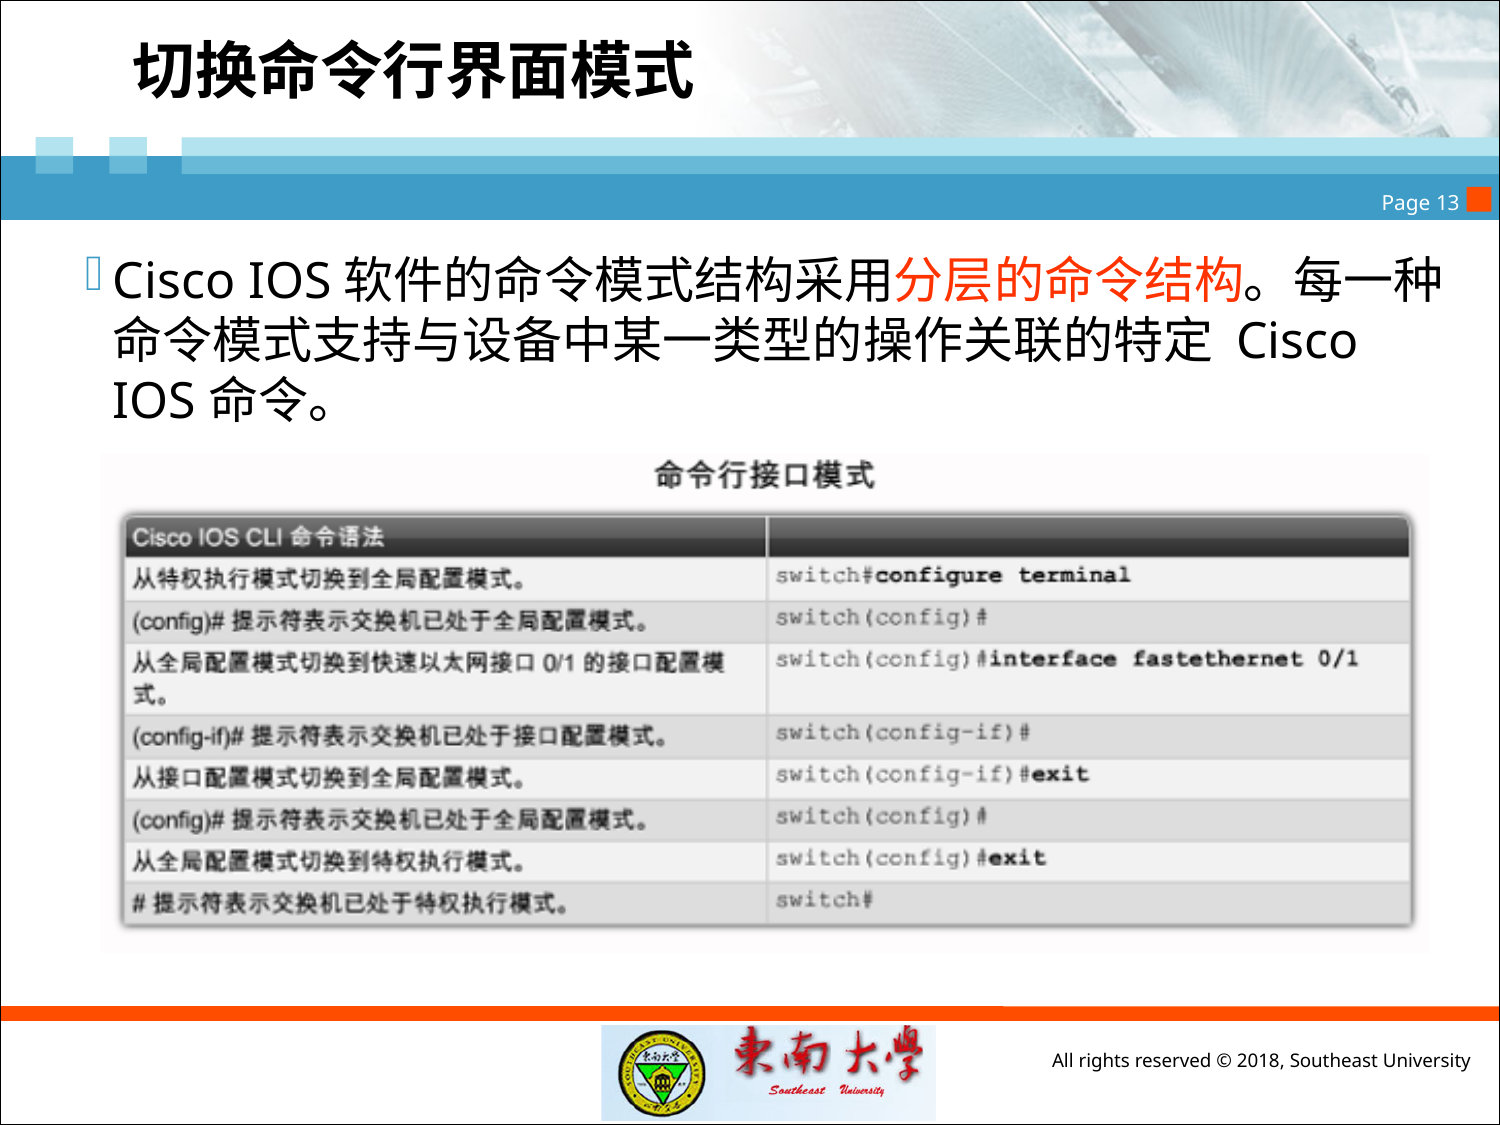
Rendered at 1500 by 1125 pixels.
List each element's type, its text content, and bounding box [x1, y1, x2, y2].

list Cisco IOS软件的命令模式结构采用分层的命令结构。每一种命令模式支持与设备中某一类型的操作关联的特定 Cisco IOS命令。 [85, 248, 1445, 911]
title 切换命令行界面模式 [132, 12, 1488, 138]
picture [601, 1025, 936, 1121]
picture [286, 1, 1499, 137]
slide_number Page 13 [1124, 181, 1475, 261]
picture [99, 454, 1430, 953]
